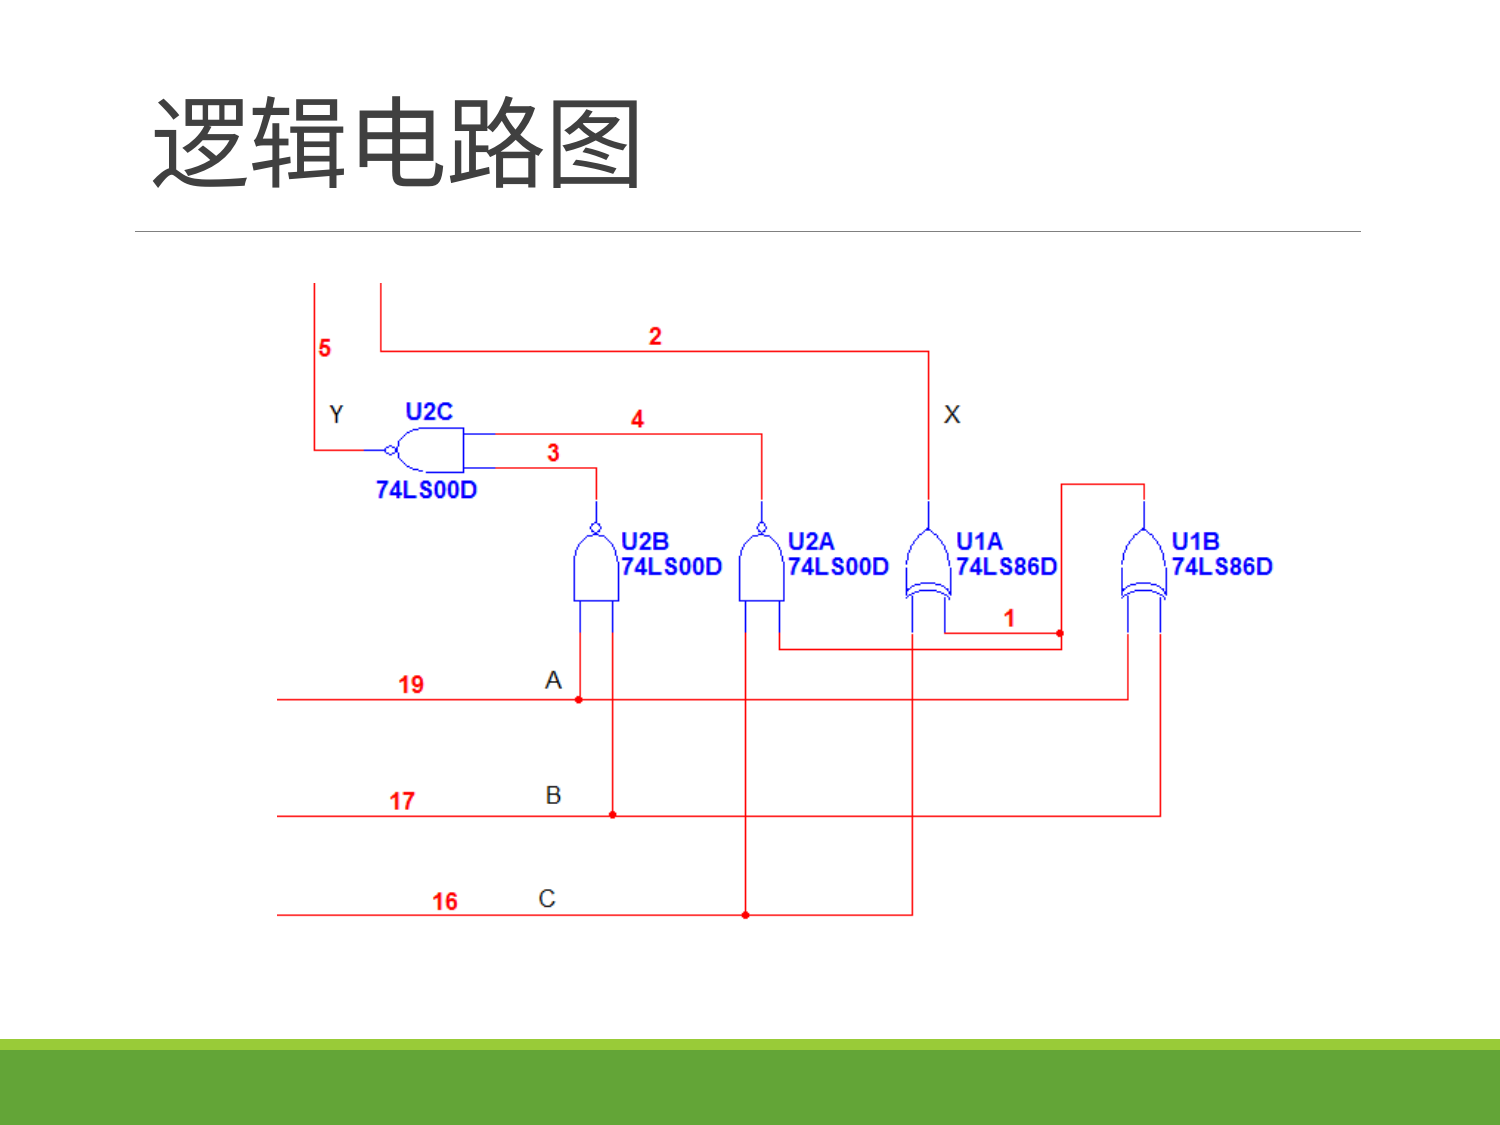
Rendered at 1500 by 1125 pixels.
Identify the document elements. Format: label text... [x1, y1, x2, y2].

title 逻辑电路图 [135, 47, 1373, 209]
picture [276, 282, 1279, 957]
